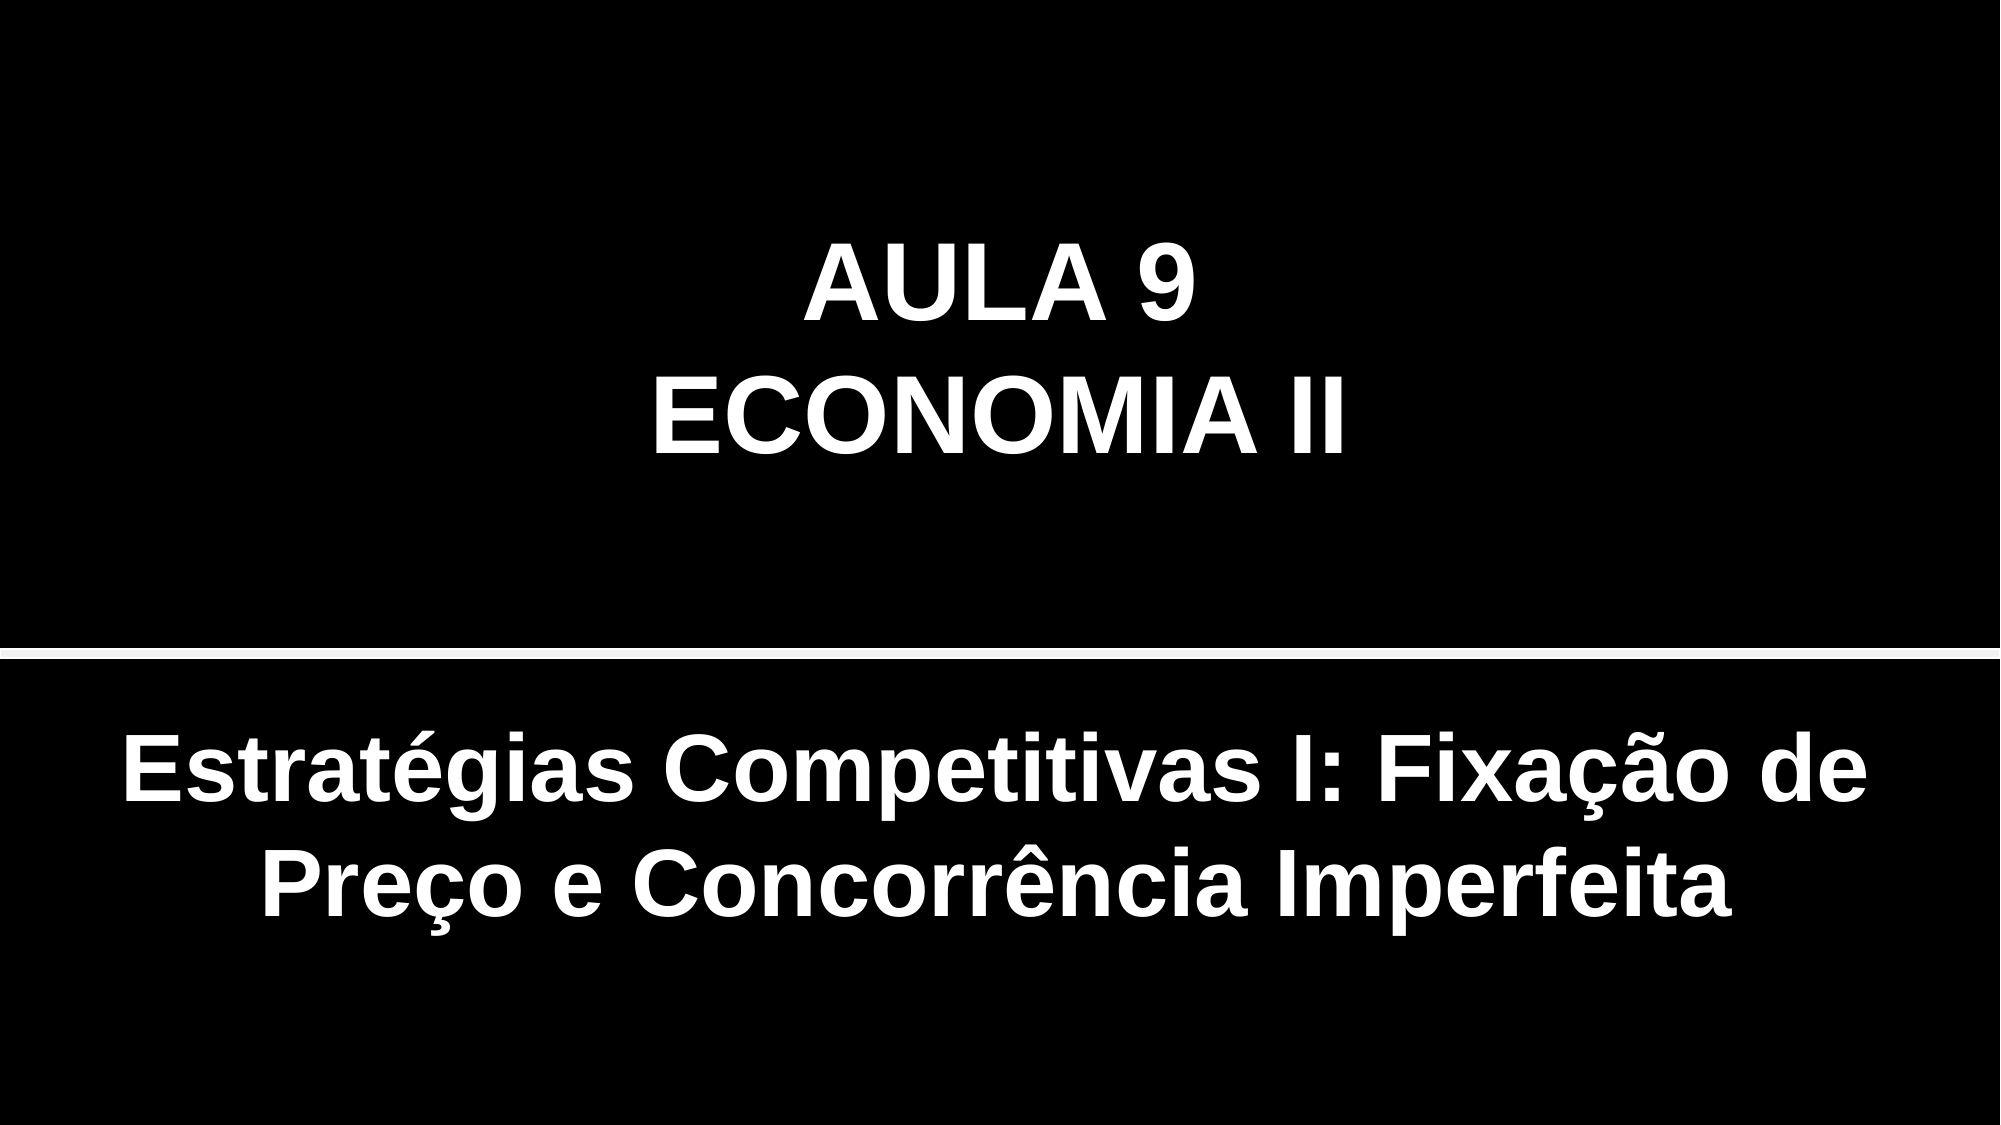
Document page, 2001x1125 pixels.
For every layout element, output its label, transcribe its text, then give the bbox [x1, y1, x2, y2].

text_box Estratégias Competitivas I: Fixação de Preço e Concorrência Imperfeita [0, 698, 1992, 944]
text_box [0, 648, 2000, 659]
text_box AULA 9 ECONOMIA II [0, 201, 2000, 484]
